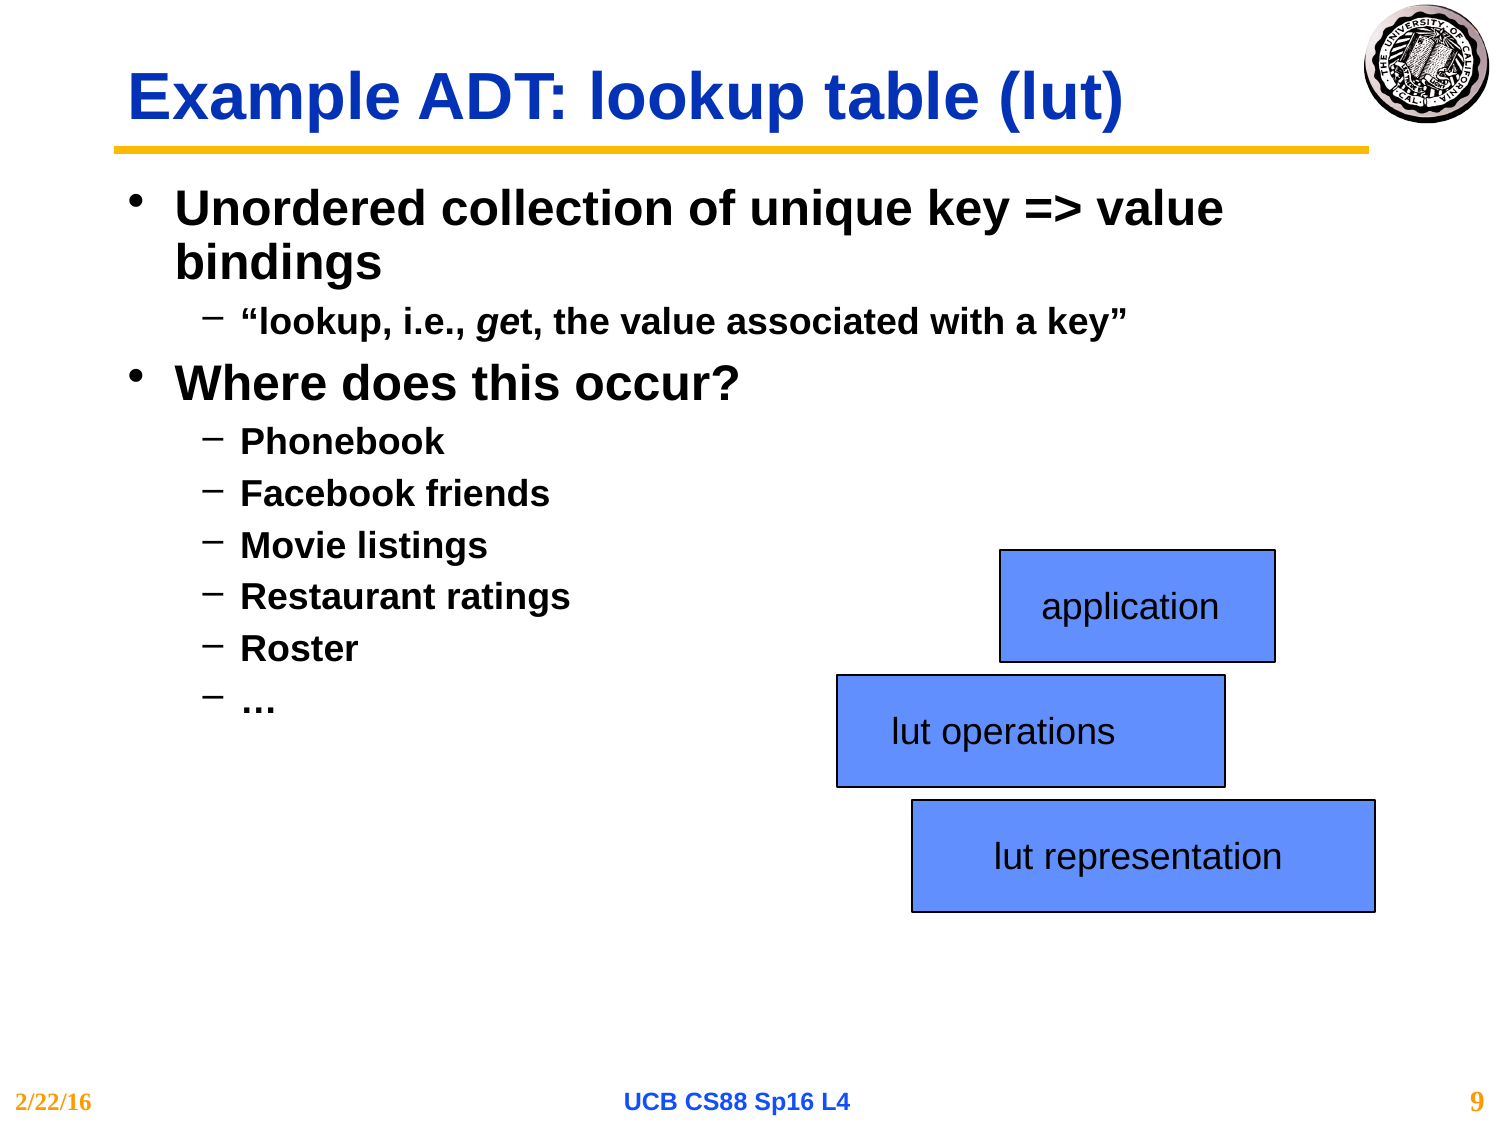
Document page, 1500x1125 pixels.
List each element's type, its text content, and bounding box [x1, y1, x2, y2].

text_box lut representation [979, 824, 1298, 885]
picture [1350, 0, 1500, 127]
title Example ADT: lookup table (lut) [112, 37, 1375, 159]
slide_number 9 [1412, 1074, 1500, 1125]
text_box [999, 549, 1275, 663]
footer UCB CS88 Sp16 L4 [499, 1074, 976, 1125]
text_box [837, 675, 1225, 788]
text_box lut operations [876, 699, 1131, 760]
text_box [912, 800, 1375, 913]
text_box application [1026, 574, 1235, 635]
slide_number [0, 1074, 251, 1125]
list Unordered collection of unique key => value bindings “lookup, i.e., get, the value associated with a key” Where does this occur? Phonebook Facebook friends Movie listings Restaurant ratings Roster … [112, 174, 1363, 1038]
